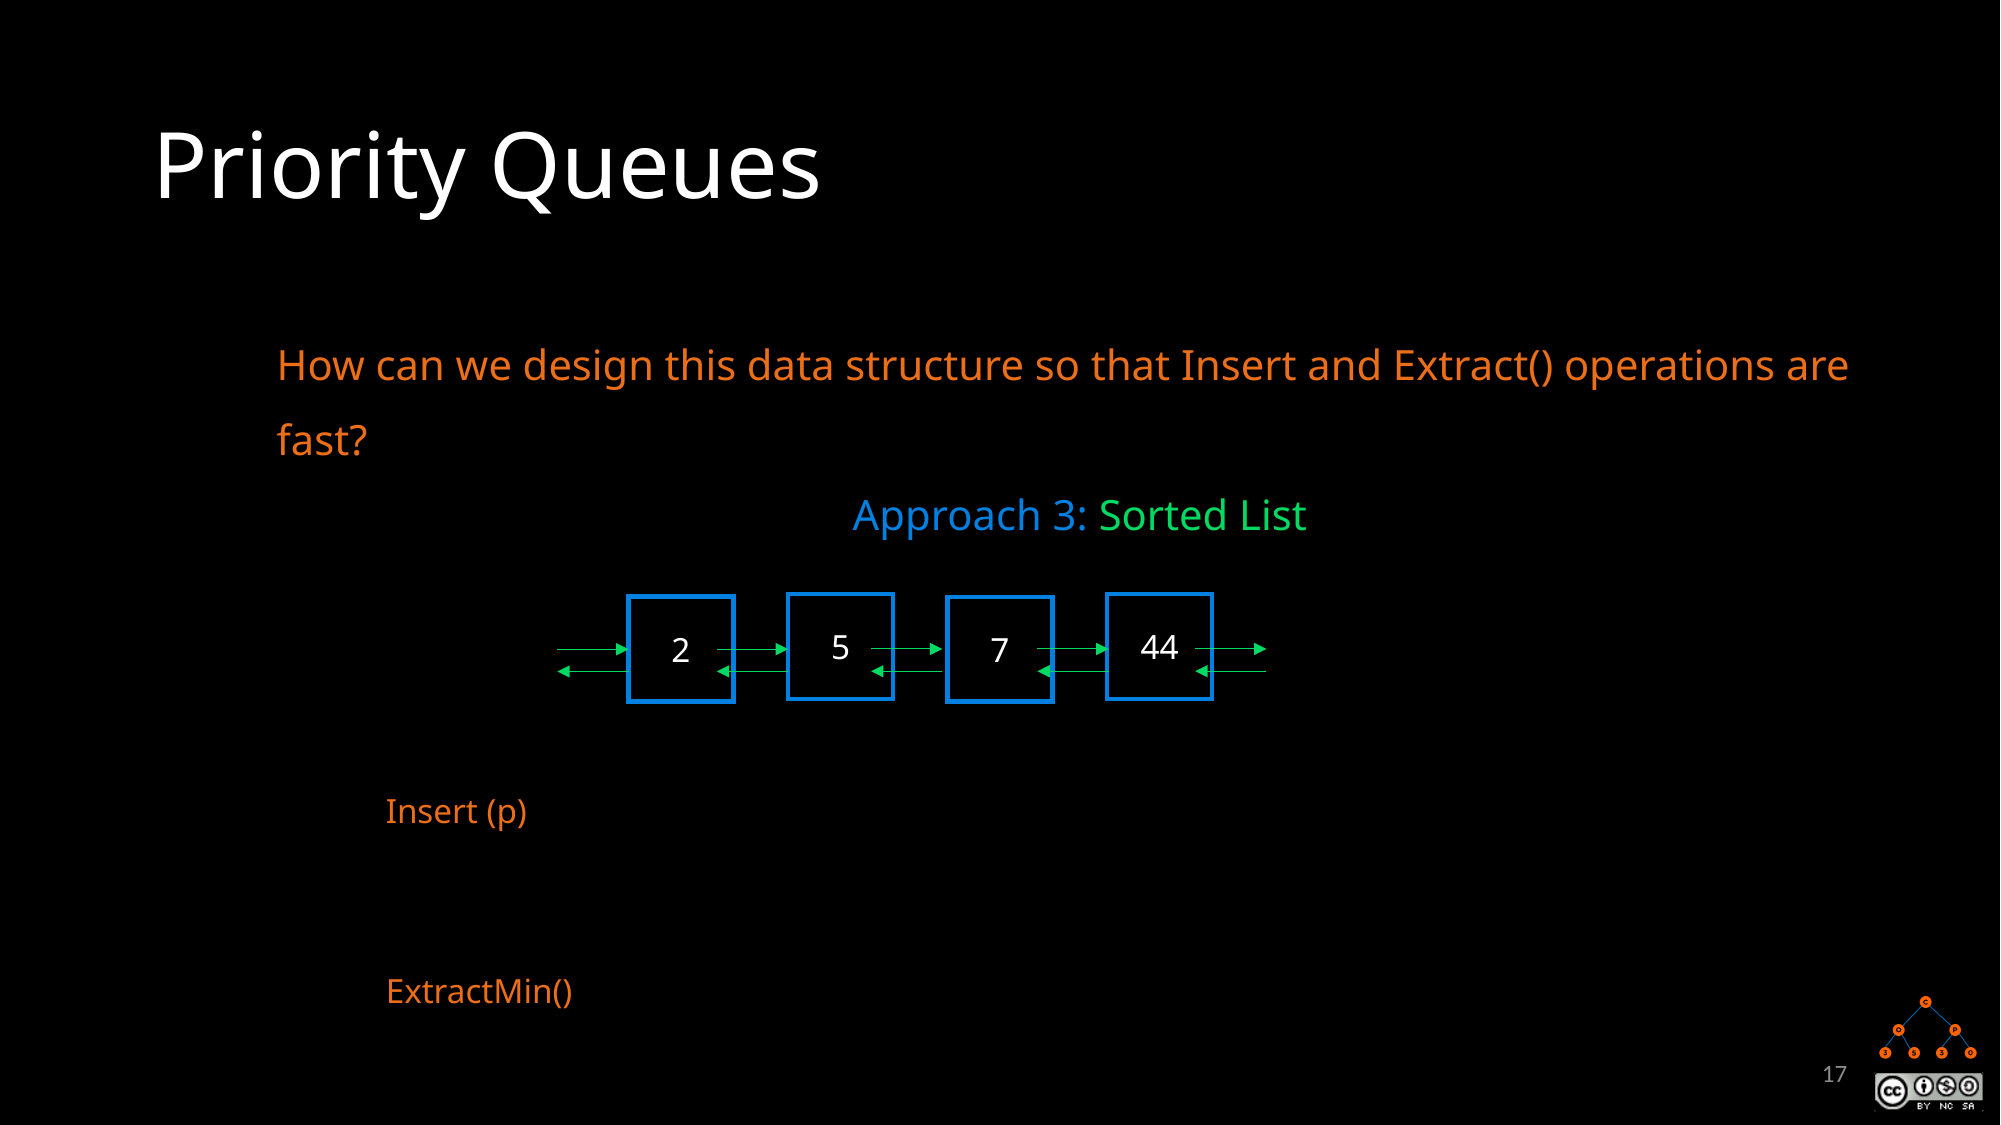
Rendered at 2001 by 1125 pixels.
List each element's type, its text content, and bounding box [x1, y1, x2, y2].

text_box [628, 593, 1212, 702]
slide_number 17 [1412, 1042, 1859, 1103]
text_box Find a position for p in O(n) using Linear Search, then add in O(1): O(n) Find the min in the list at first place: O(1) [461, 838, 1730, 1118]
text_box How can we design this data structure so that Insert and Extract() operations are fast? Approach 3: Sorted List [261, 306, 1898, 561]
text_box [1859, 988, 1998, 1112]
text_box Insert (p) ExtractMin() [371, 763, 1372, 1067]
title Priority Queues [137, 59, 1863, 278]
